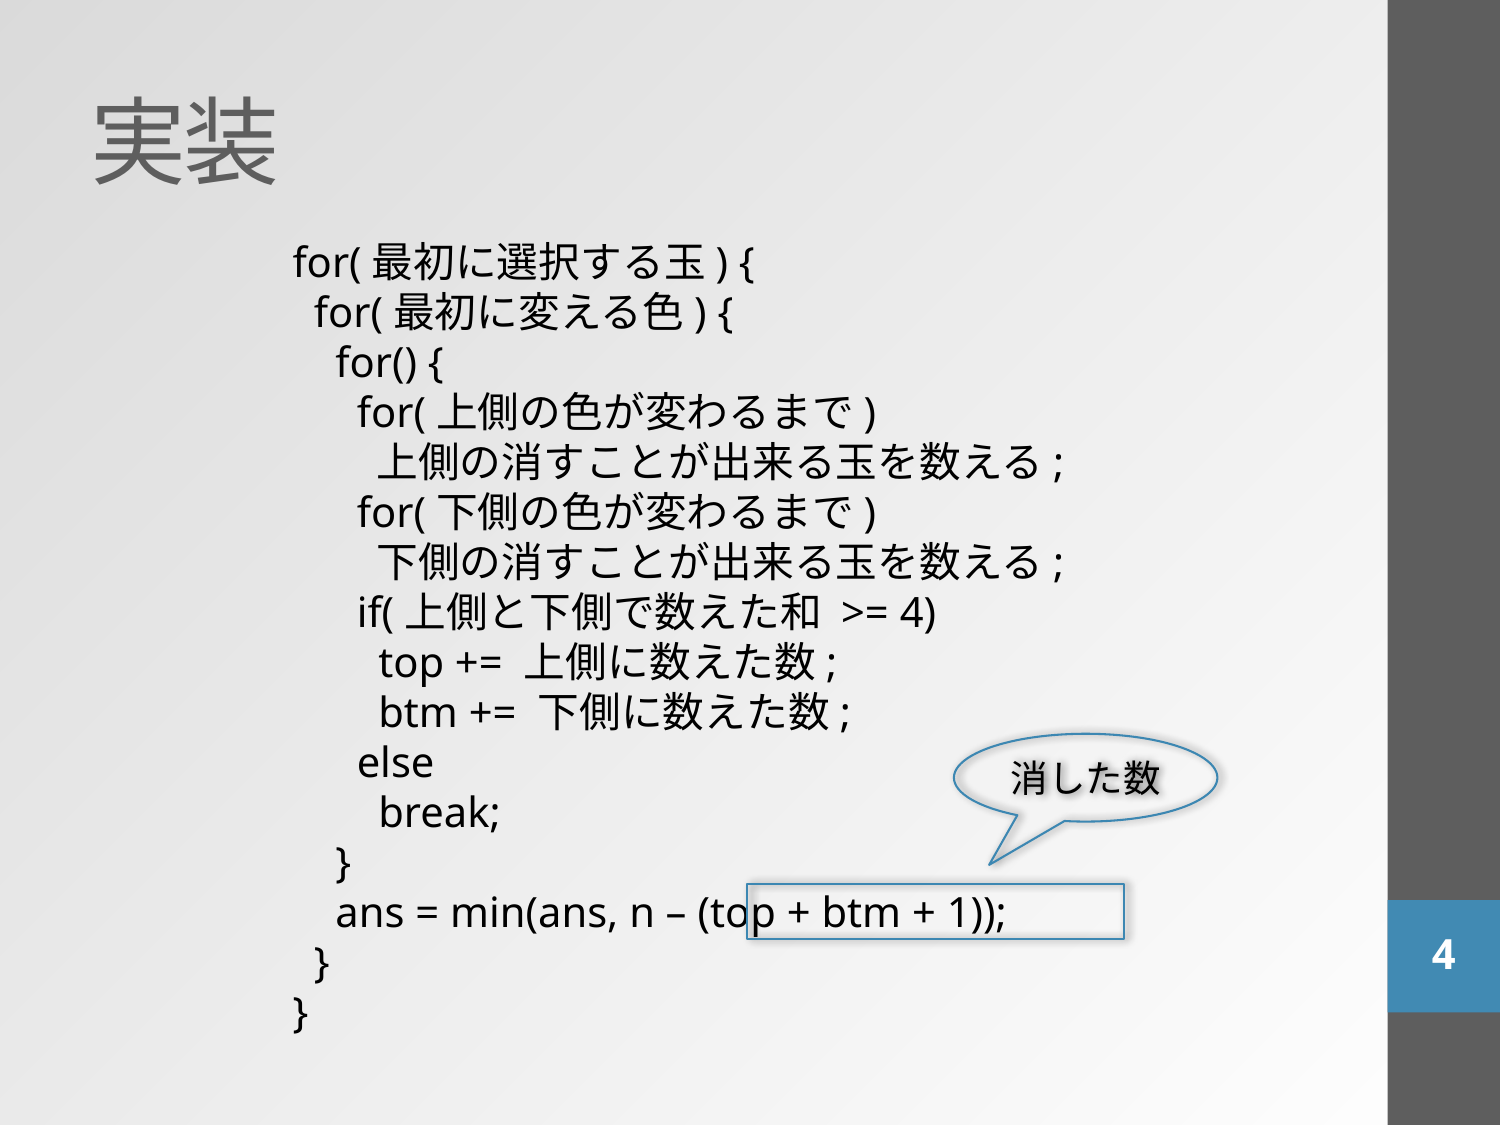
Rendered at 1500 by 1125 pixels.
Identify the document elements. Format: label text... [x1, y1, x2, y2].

title 実装 [75, 45, 1325, 233]
text_box for(最初に選択する玉) { for(最初に変える色) { for() { for(上側の色が変わるまで) 上側の消すことが出来る玉を数える; for(下側の色が変わるまで) 下側の消すことが出来る玉を数える; if(上側と下側で数えた和 >= 4) top += 上側に数えた数; btm += 下側に数えた数; else break; } ans = min(ans, n – (top + btm + 1)); } } [277, 228, 1080, 1044]
text_box [746, 883, 1125, 940]
text_box 消した数 [952, 732, 1219, 866]
